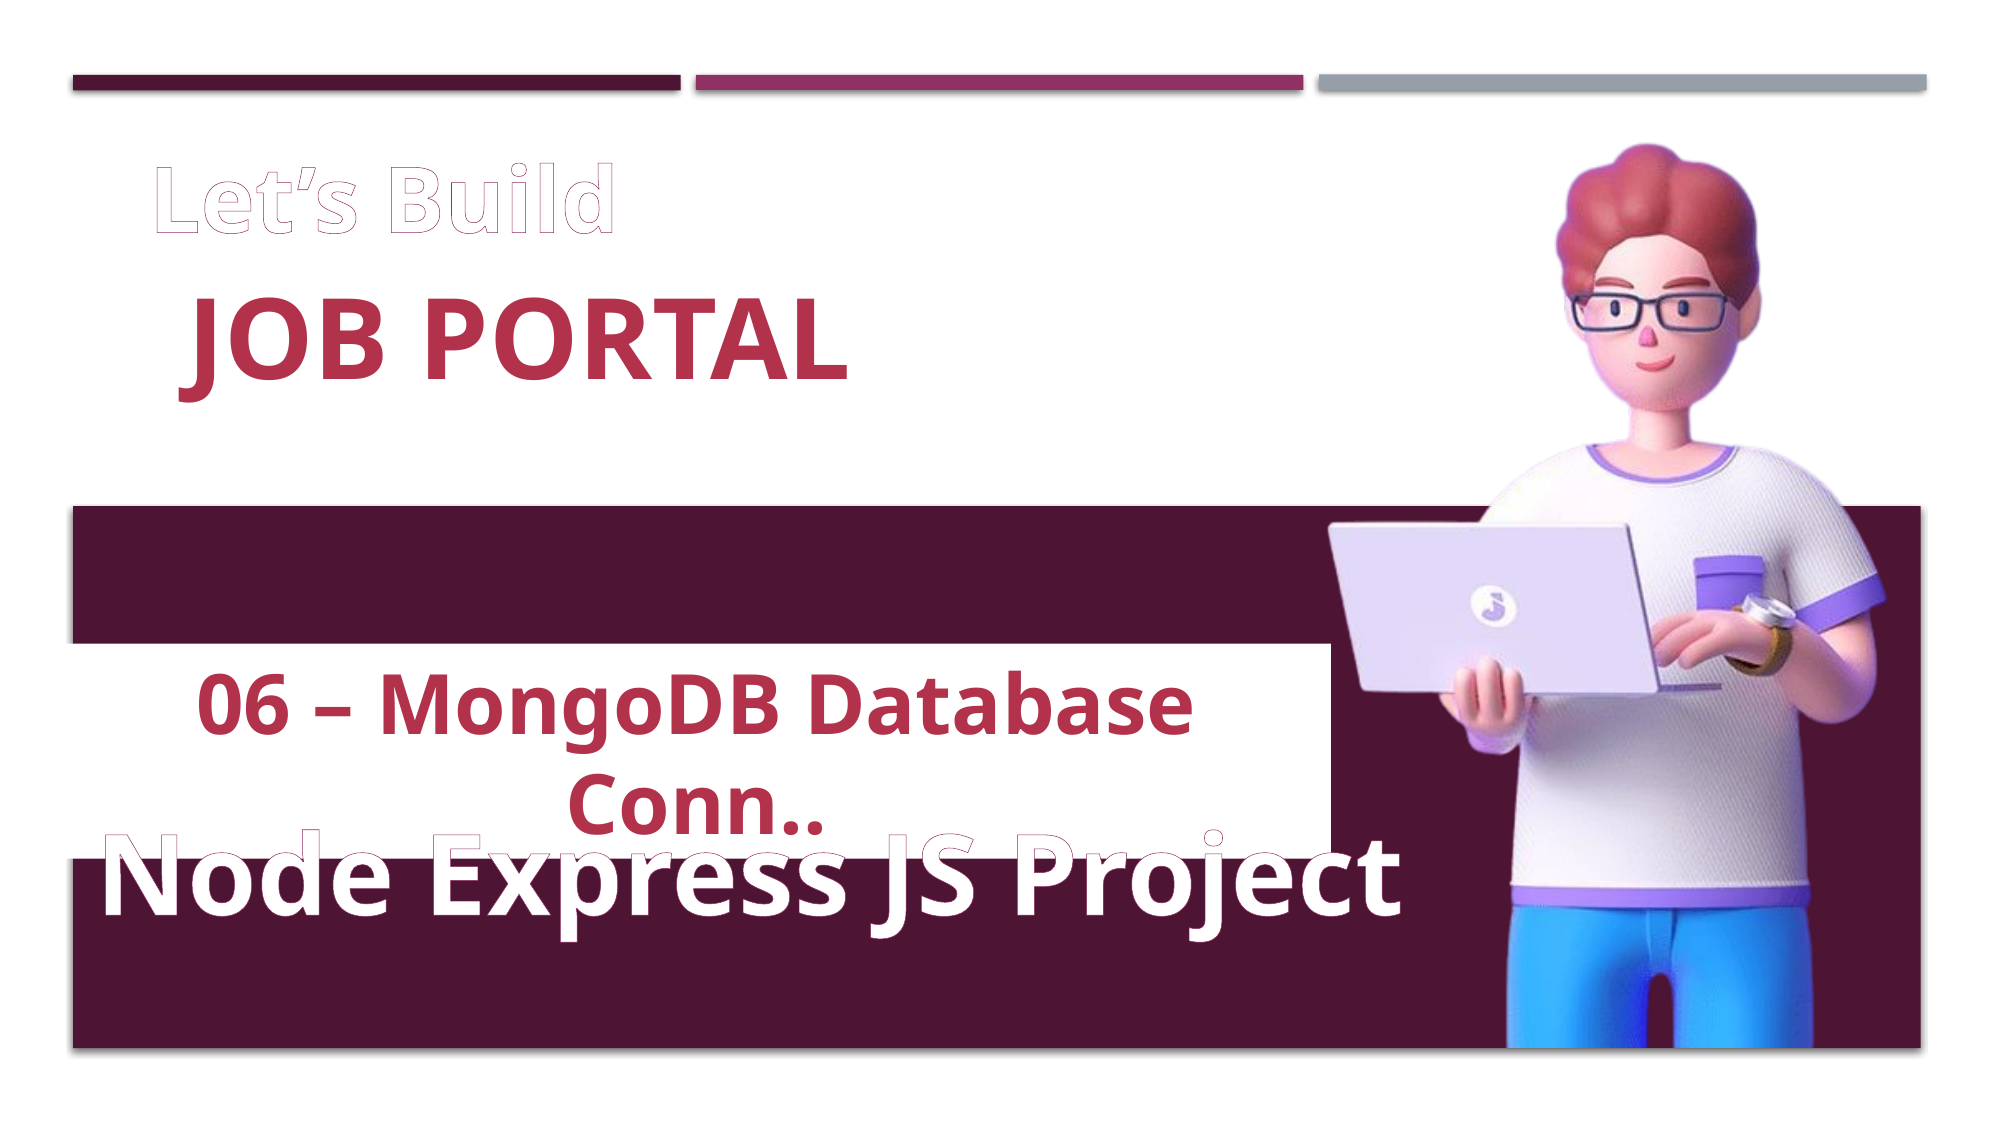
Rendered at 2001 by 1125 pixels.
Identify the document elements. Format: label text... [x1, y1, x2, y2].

text_box 06 – MongoDB Database Conn.. [61, 643, 1158, 859]
text_box Node Express JS Project [76, 795, 1158, 946]
text_box Let’s Build [37, 133, 731, 259]
picture [1164, 57, 2000, 1049]
text_box JOB PORTAL [172, 259, 867, 410]
